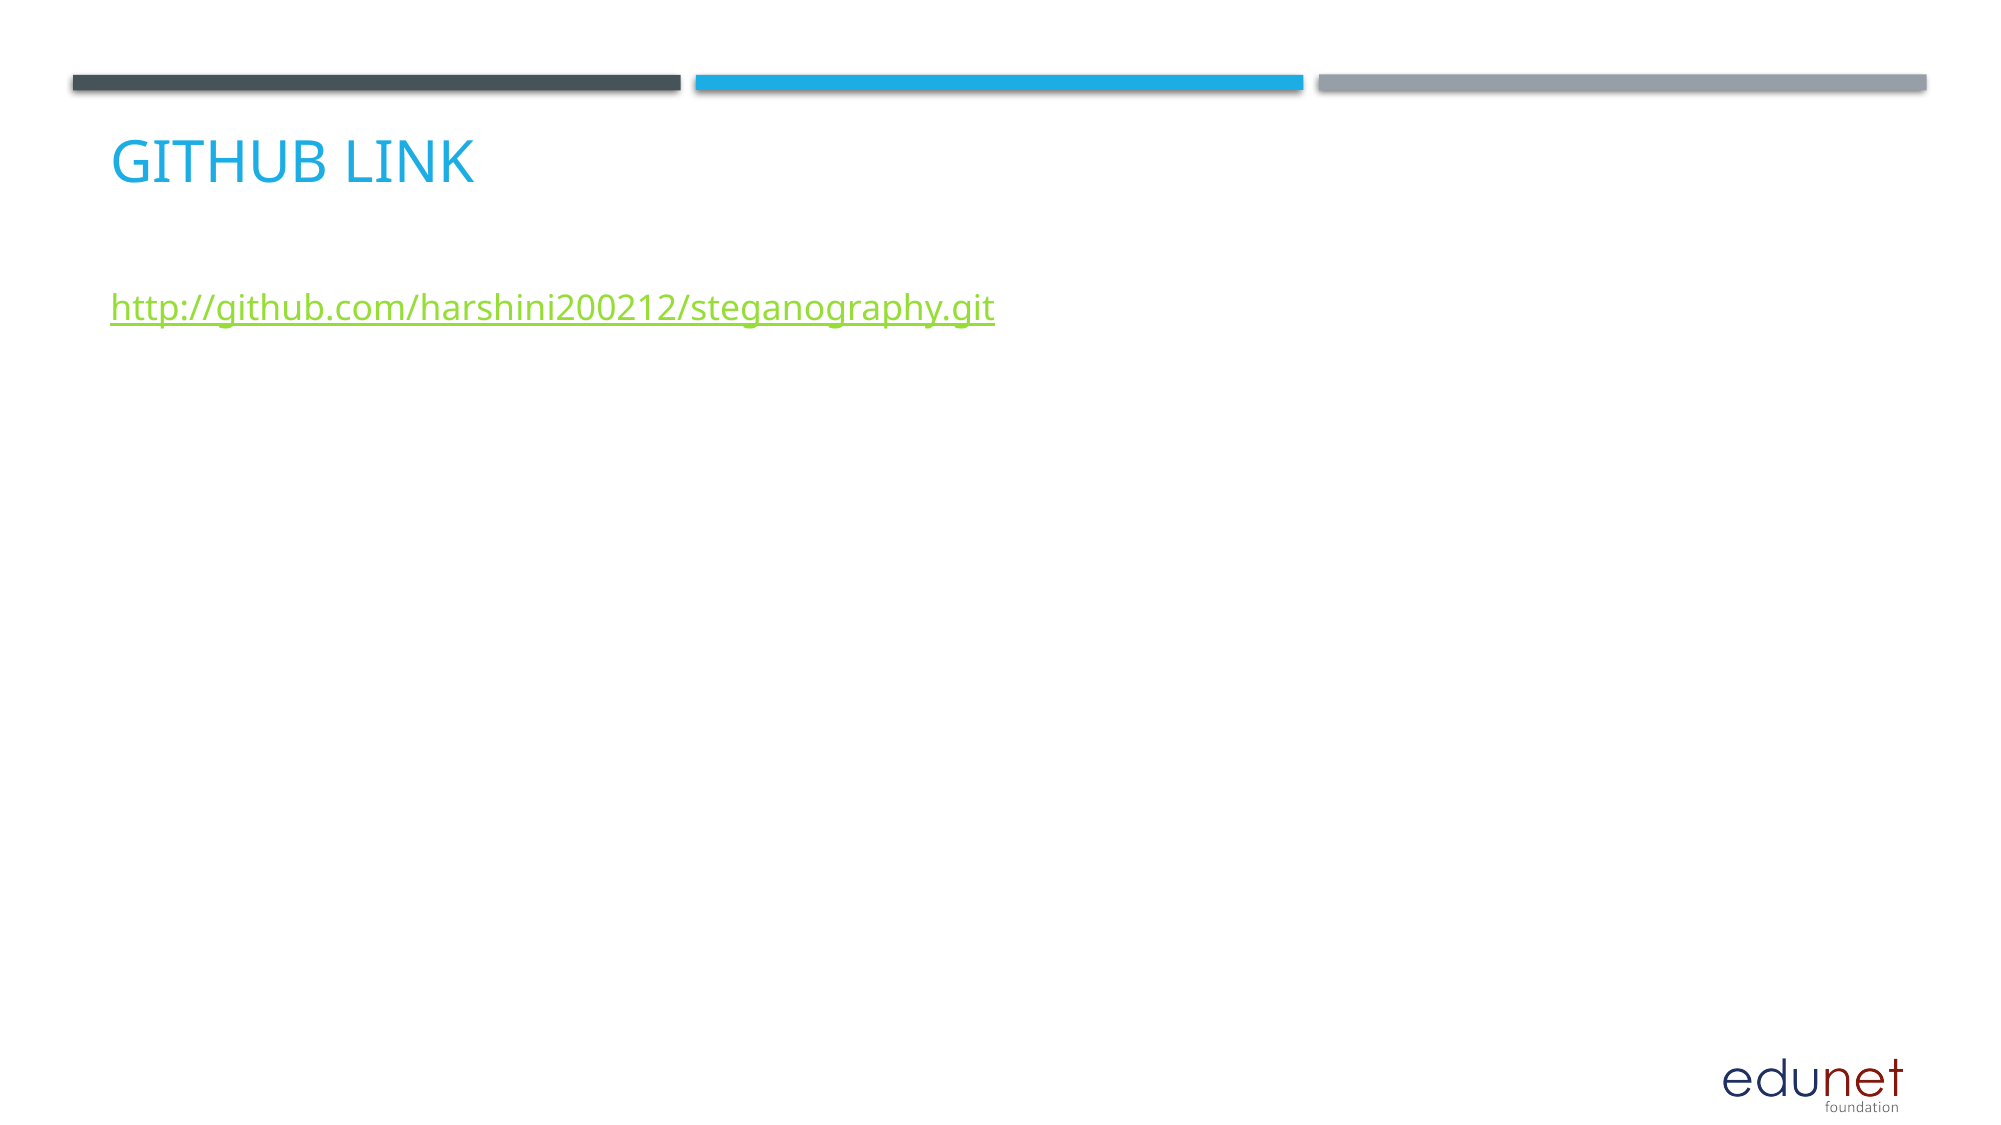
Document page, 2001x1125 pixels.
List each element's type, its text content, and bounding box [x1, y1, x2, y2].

picture [1719, 1056, 1905, 1116]
title GitHub Link [95, 115, 1905, 203]
list http://github.com/harshini200212/steganography.git [95, 236, 1905, 377]
